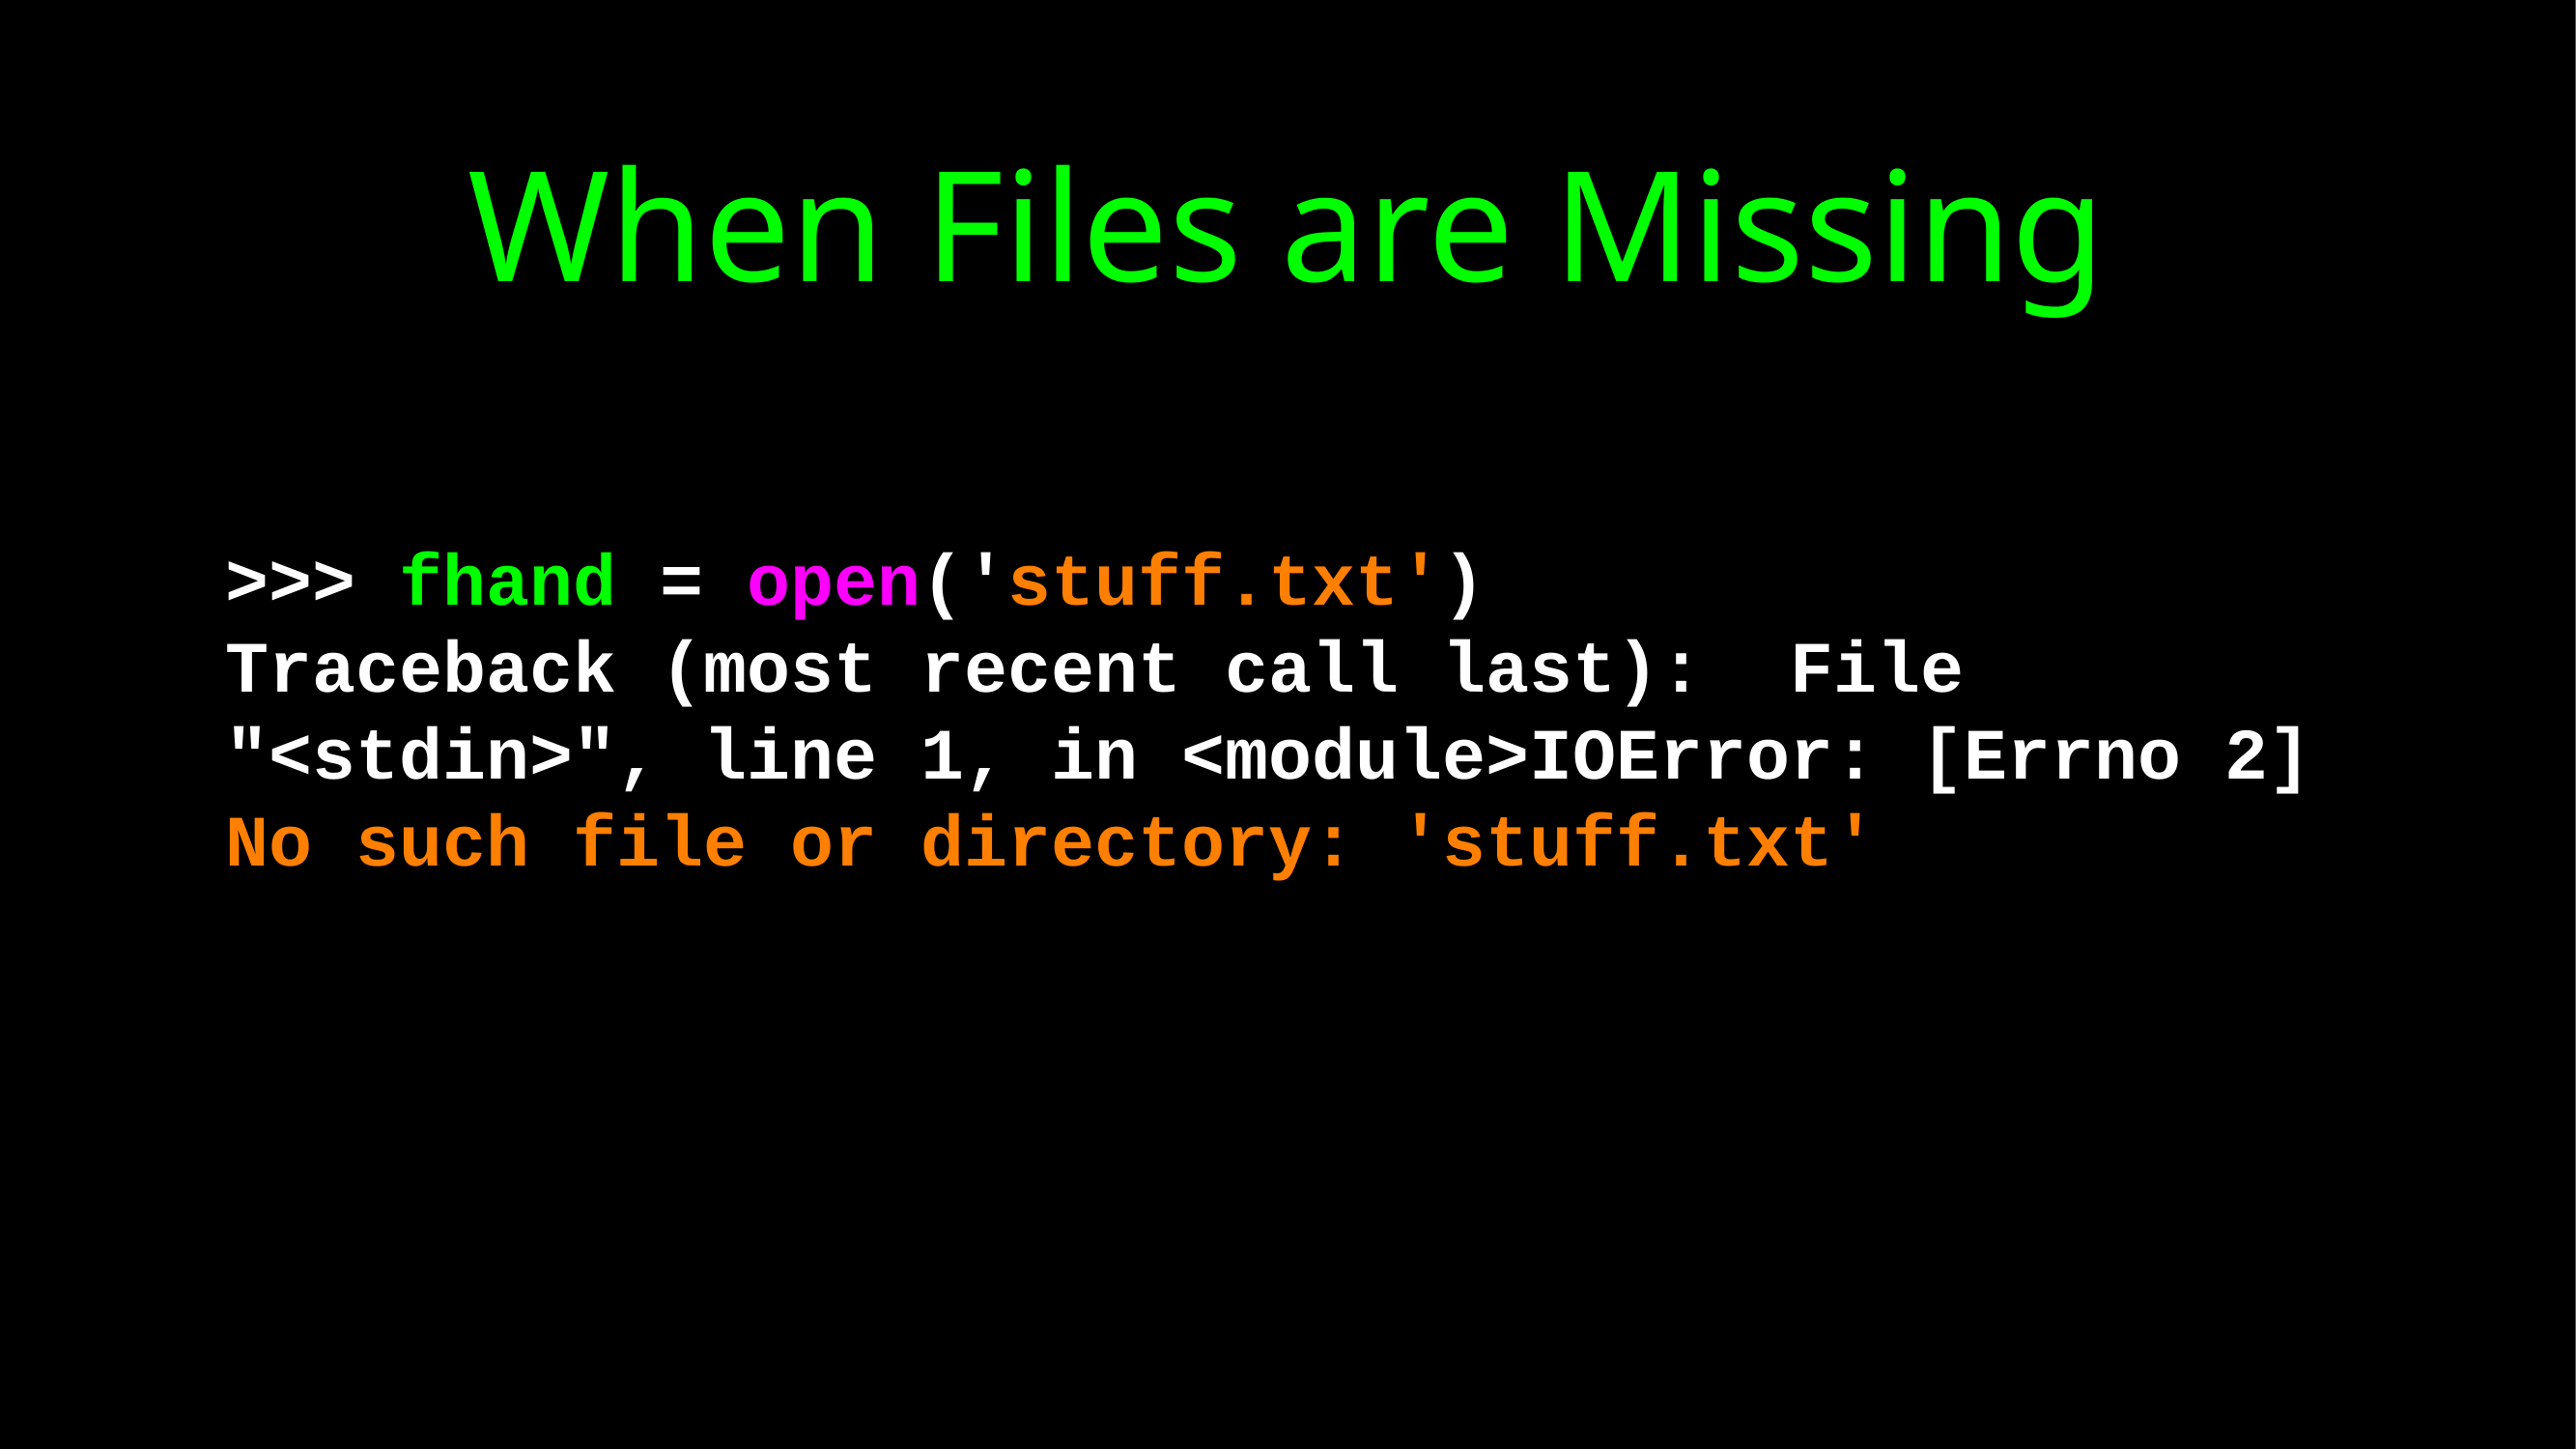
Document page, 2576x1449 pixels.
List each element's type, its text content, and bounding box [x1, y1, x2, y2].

title When Files are Missing [183, 38, 2391, 403]
text_box >>> fhand = open('stuff.txt') Traceback (most recent call last): File "<stdin>", line 1, in <module>IOError: [Errno 2] No such file or directory: 'stuff.txt' [225, 487, 2370, 926]
